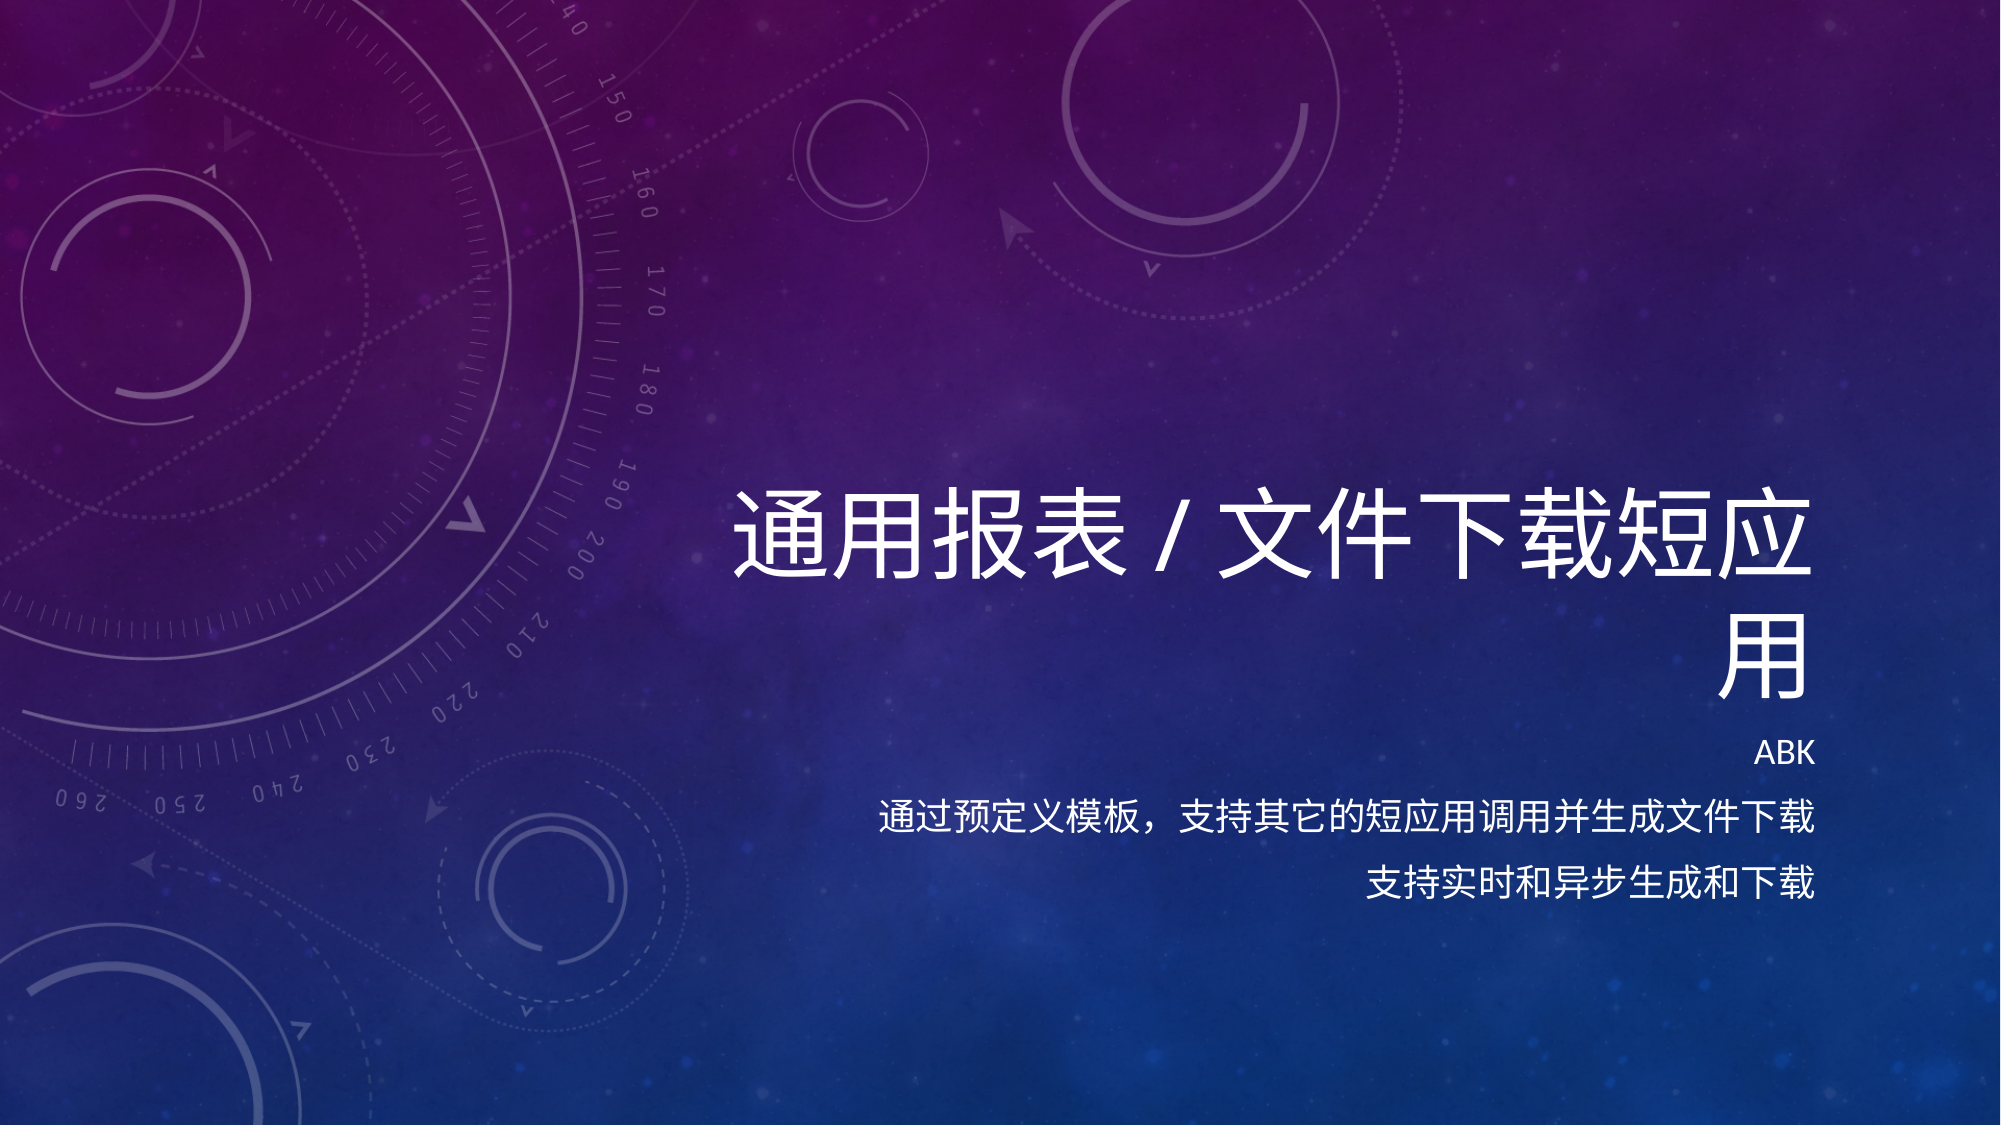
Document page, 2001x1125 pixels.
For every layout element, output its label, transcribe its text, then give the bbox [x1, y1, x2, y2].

picture [0, 0, 2001, 1125]
subtitle Abk 通过预定义模板，支持其它的短应用调用并生成文件下载 支持实时和异步生成和下载 [650, 719, 1831, 950]
title 通用报表/文件下载短应用 [650, 322, 1831, 719]
